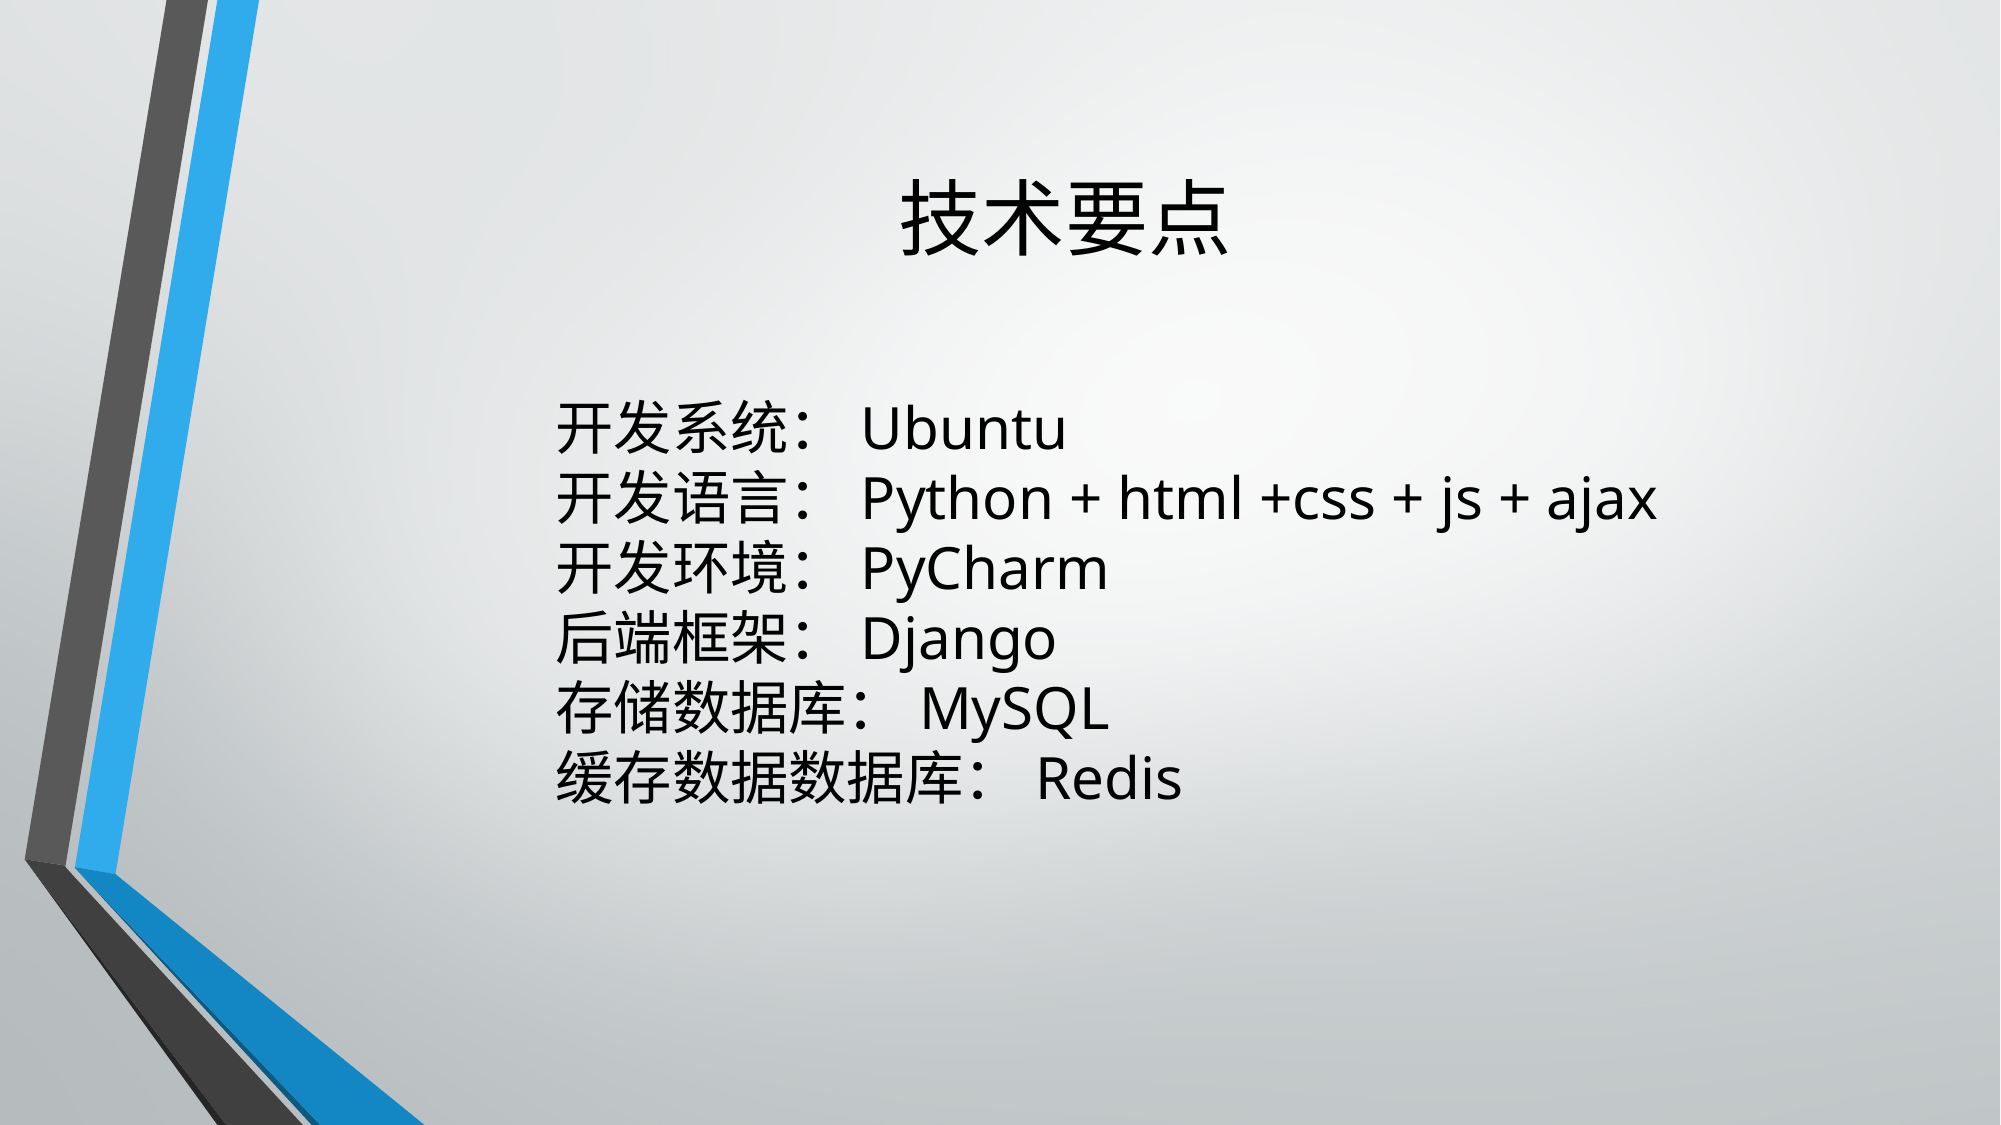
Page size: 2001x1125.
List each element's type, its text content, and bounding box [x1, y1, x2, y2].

title 技术要点 [243, 112, 1887, 321]
text_box 开发系统：Ubuntu 开发语言：Python + html +css + js + ajax 开发环境：PyCharm 后端框架：Django 存储数据库：MySQL 缓存数据数据库：Redis [540, 384, 1730, 819]
